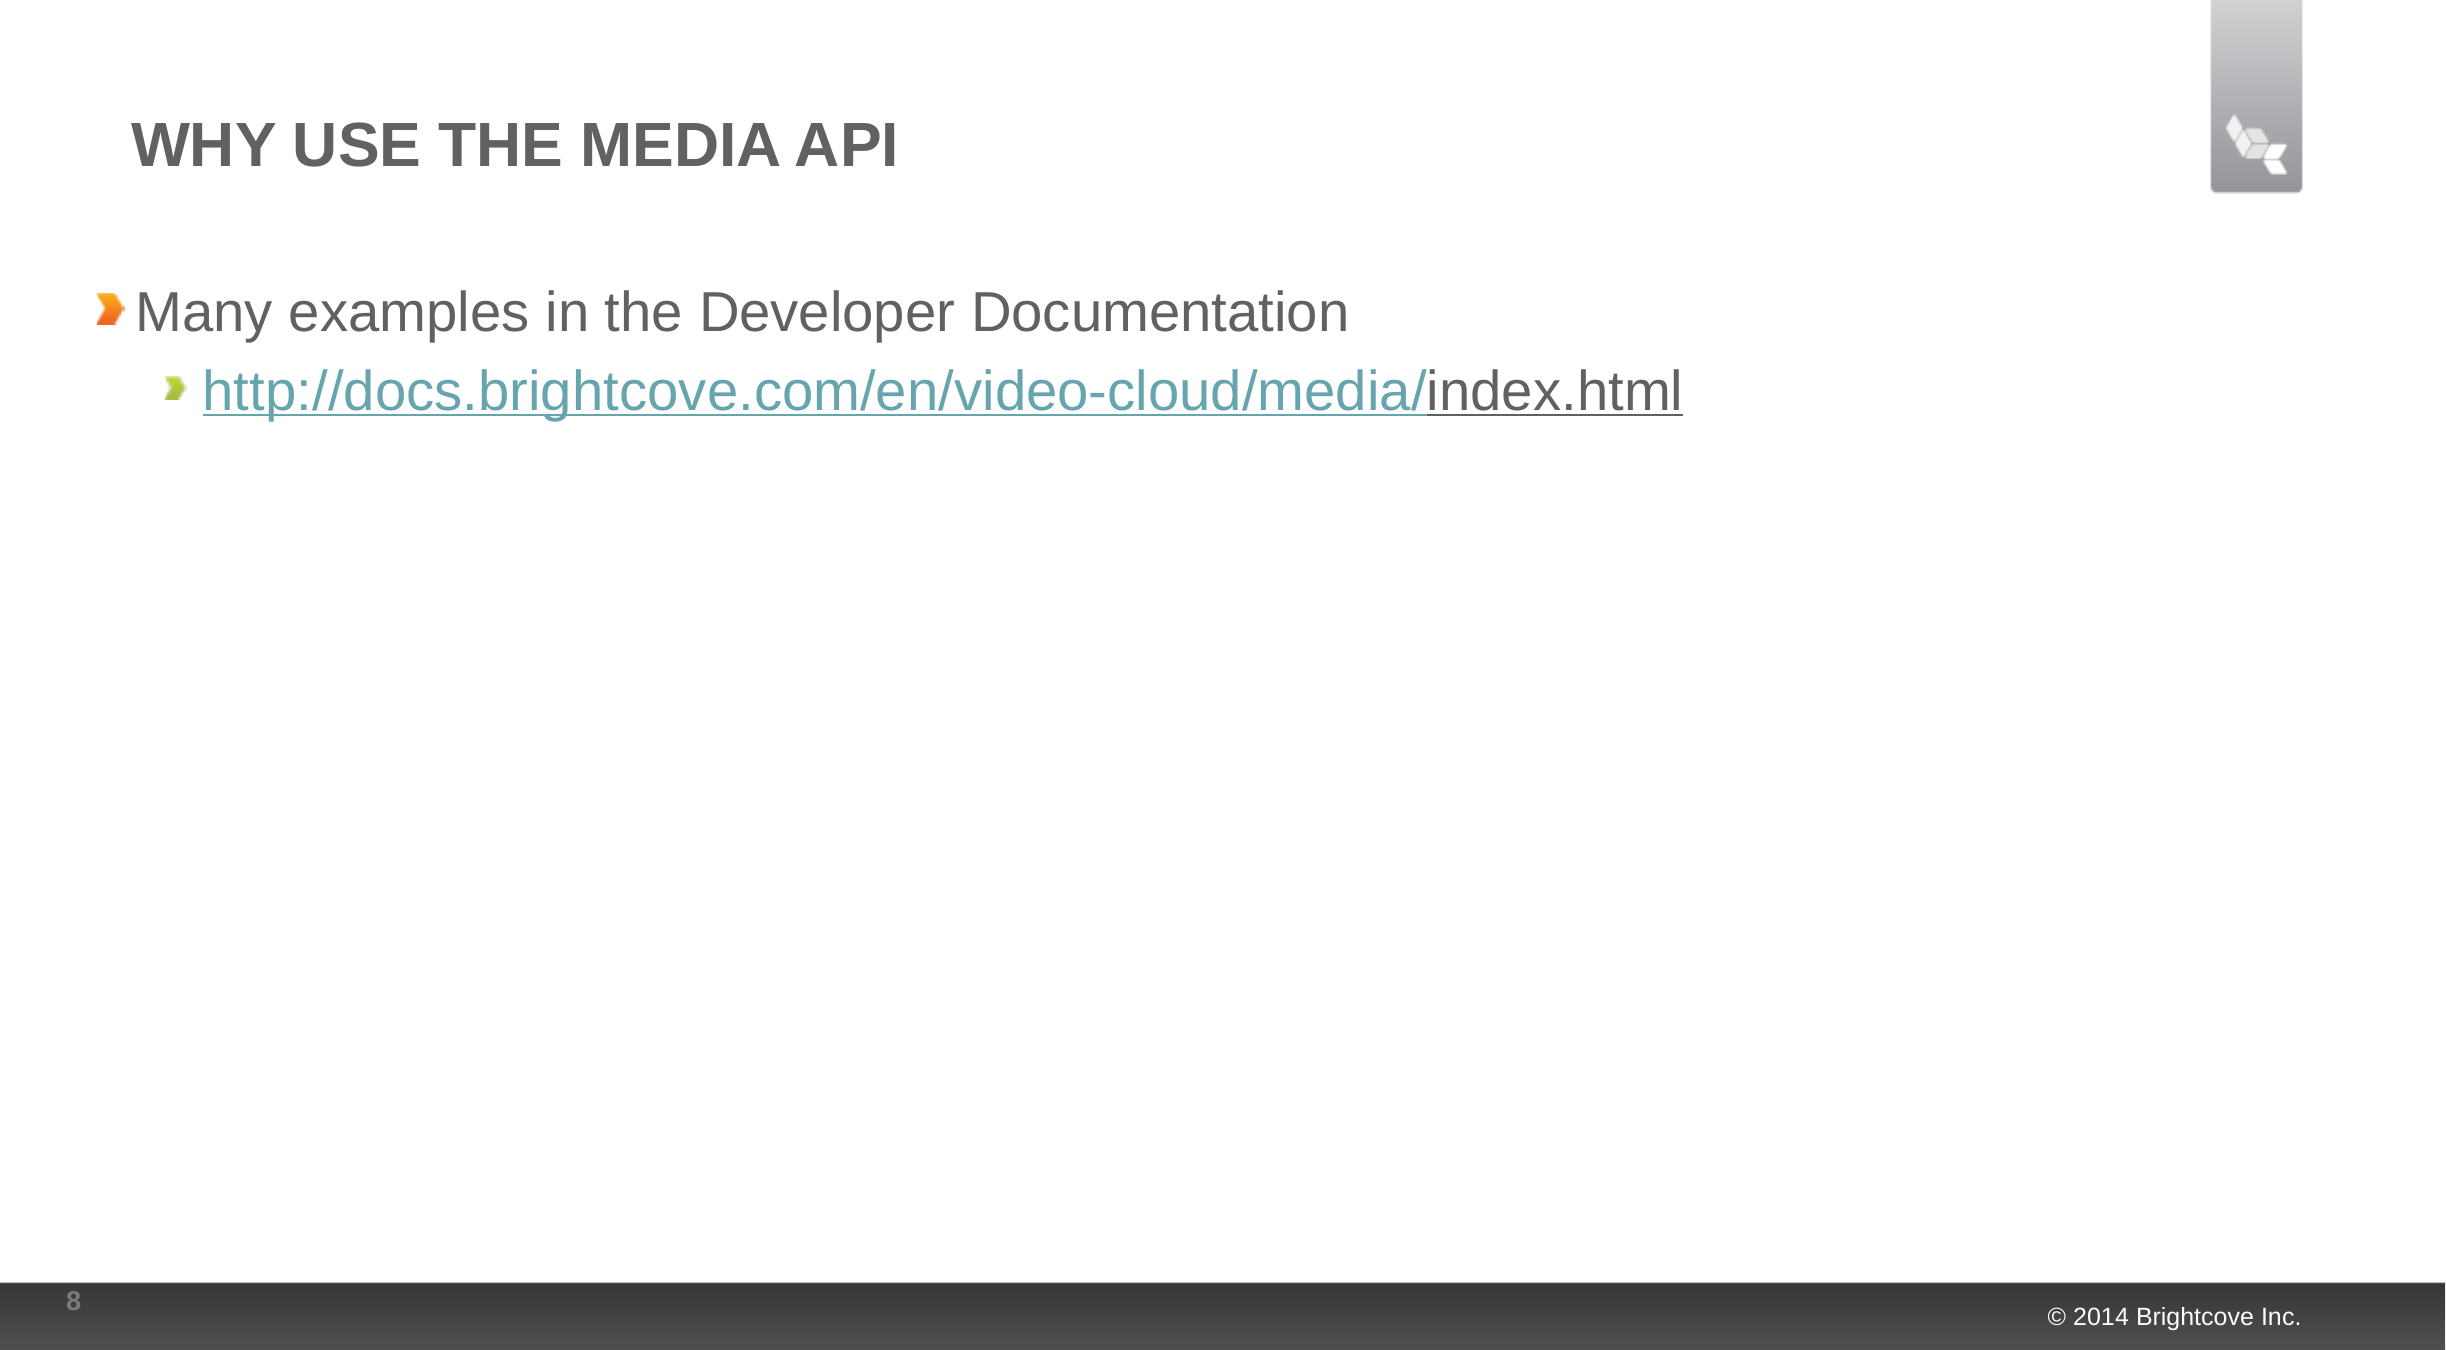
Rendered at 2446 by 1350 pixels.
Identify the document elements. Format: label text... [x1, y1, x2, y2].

list Many examples in the Developer Documentation http://docs.brightcove.com/en/video-cloud/media/index.html [76, 264, 2318, 1124]
title why use the media api [109, 41, 2155, 243]
picture [0, 0, 2446, 1350]
text_box 8 [44, 1272, 167, 1348]
